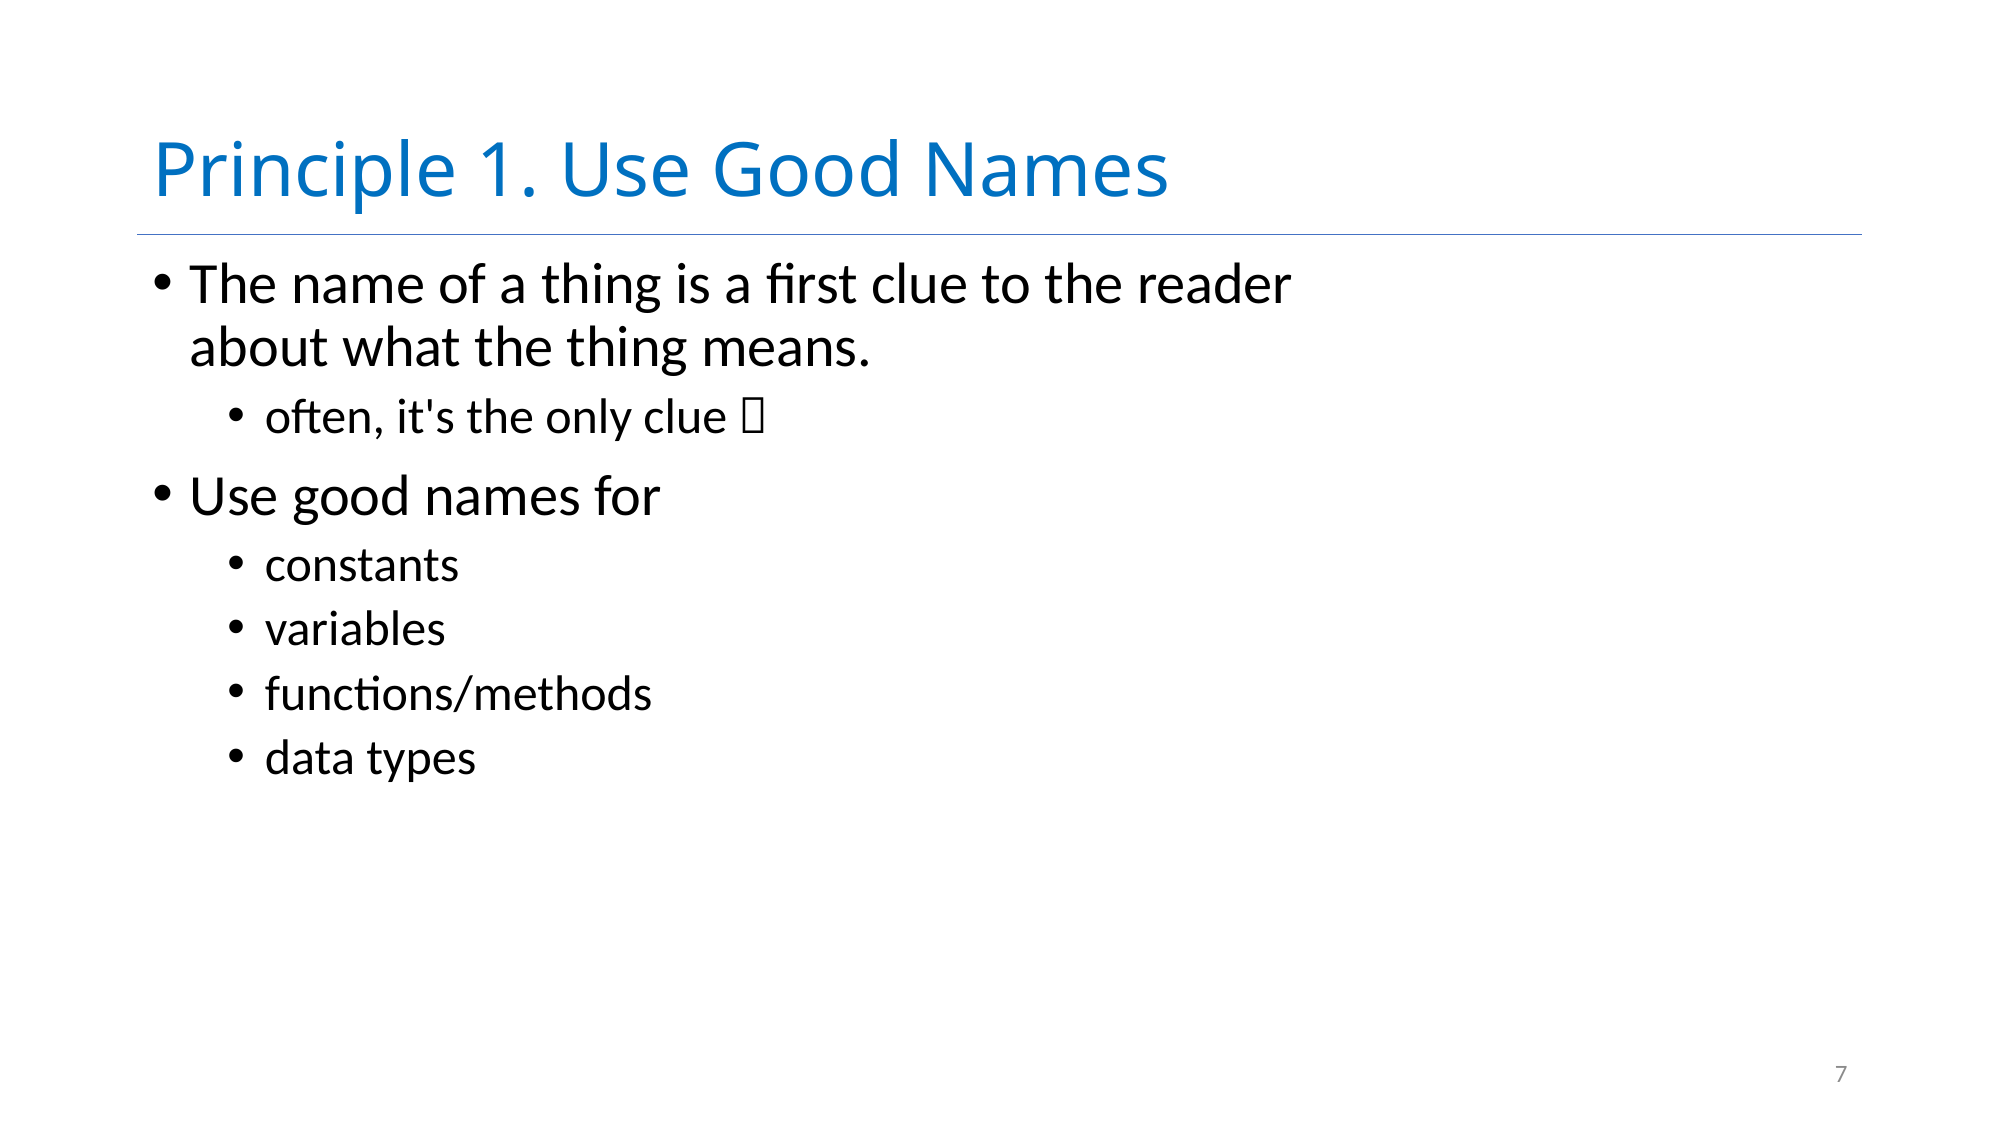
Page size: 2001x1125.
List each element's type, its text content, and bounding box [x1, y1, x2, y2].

title Principle 1. Use Good Names [137, 3, 1863, 221]
slide_number 7 [1412, 1042, 1863, 1103]
list The name of a thing is a first clue to the reader about what the thing means. often, it's the only clue  Use good names for constants variables functions/methods data types [137, 246, 1432, 960]
